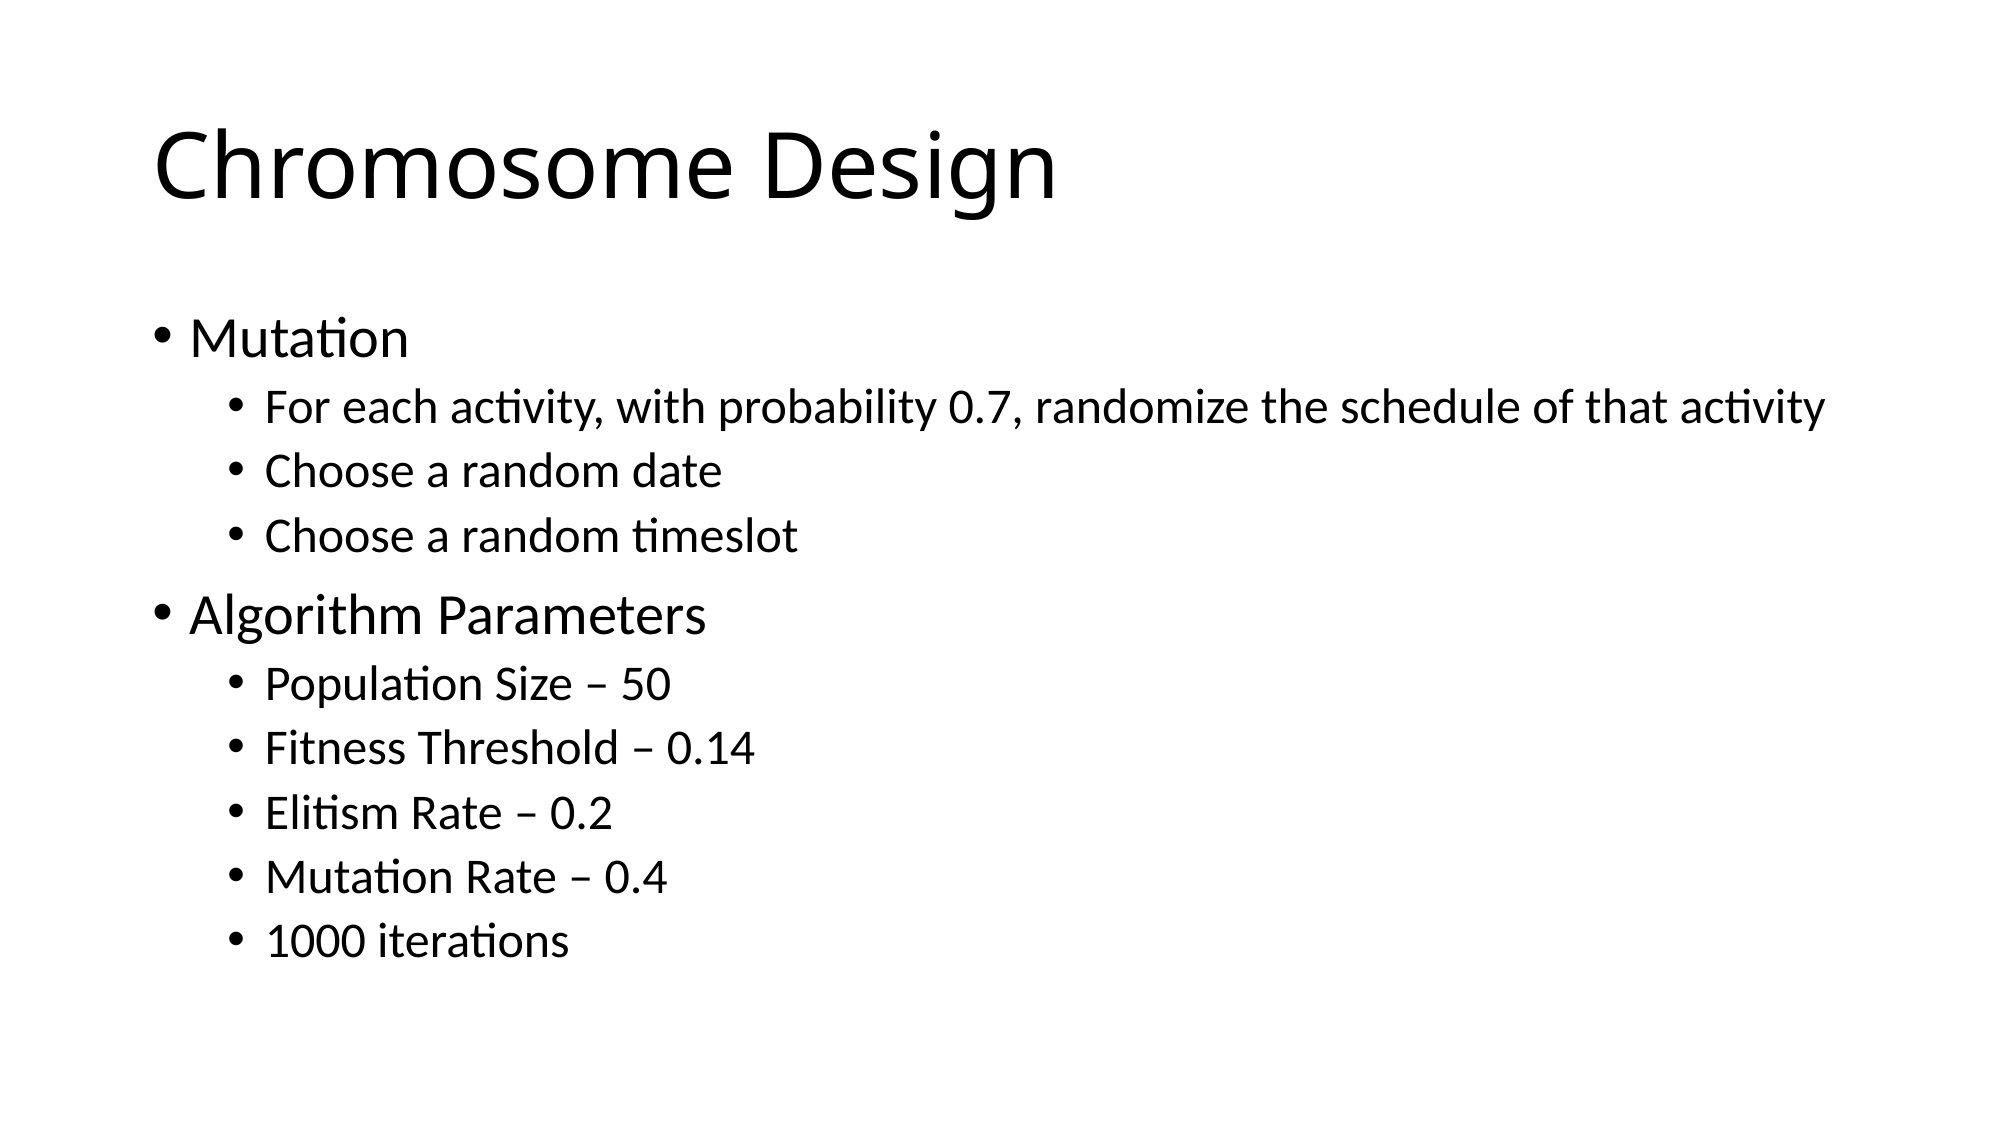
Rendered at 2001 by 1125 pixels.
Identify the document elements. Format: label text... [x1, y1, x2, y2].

list Mutation For each activity, with probability 0.7, randomize the schedule of that activity Choose a random date Choose a random timeslot Algorithm Parameters Population Size – 50 Fitness Threshold – 0.14 Elitism Rate – 0.2 Mutation Rate – 0.4 1000 iterations [137, 299, 1863, 1014]
title Chromosome Design [137, 59, 1863, 278]
